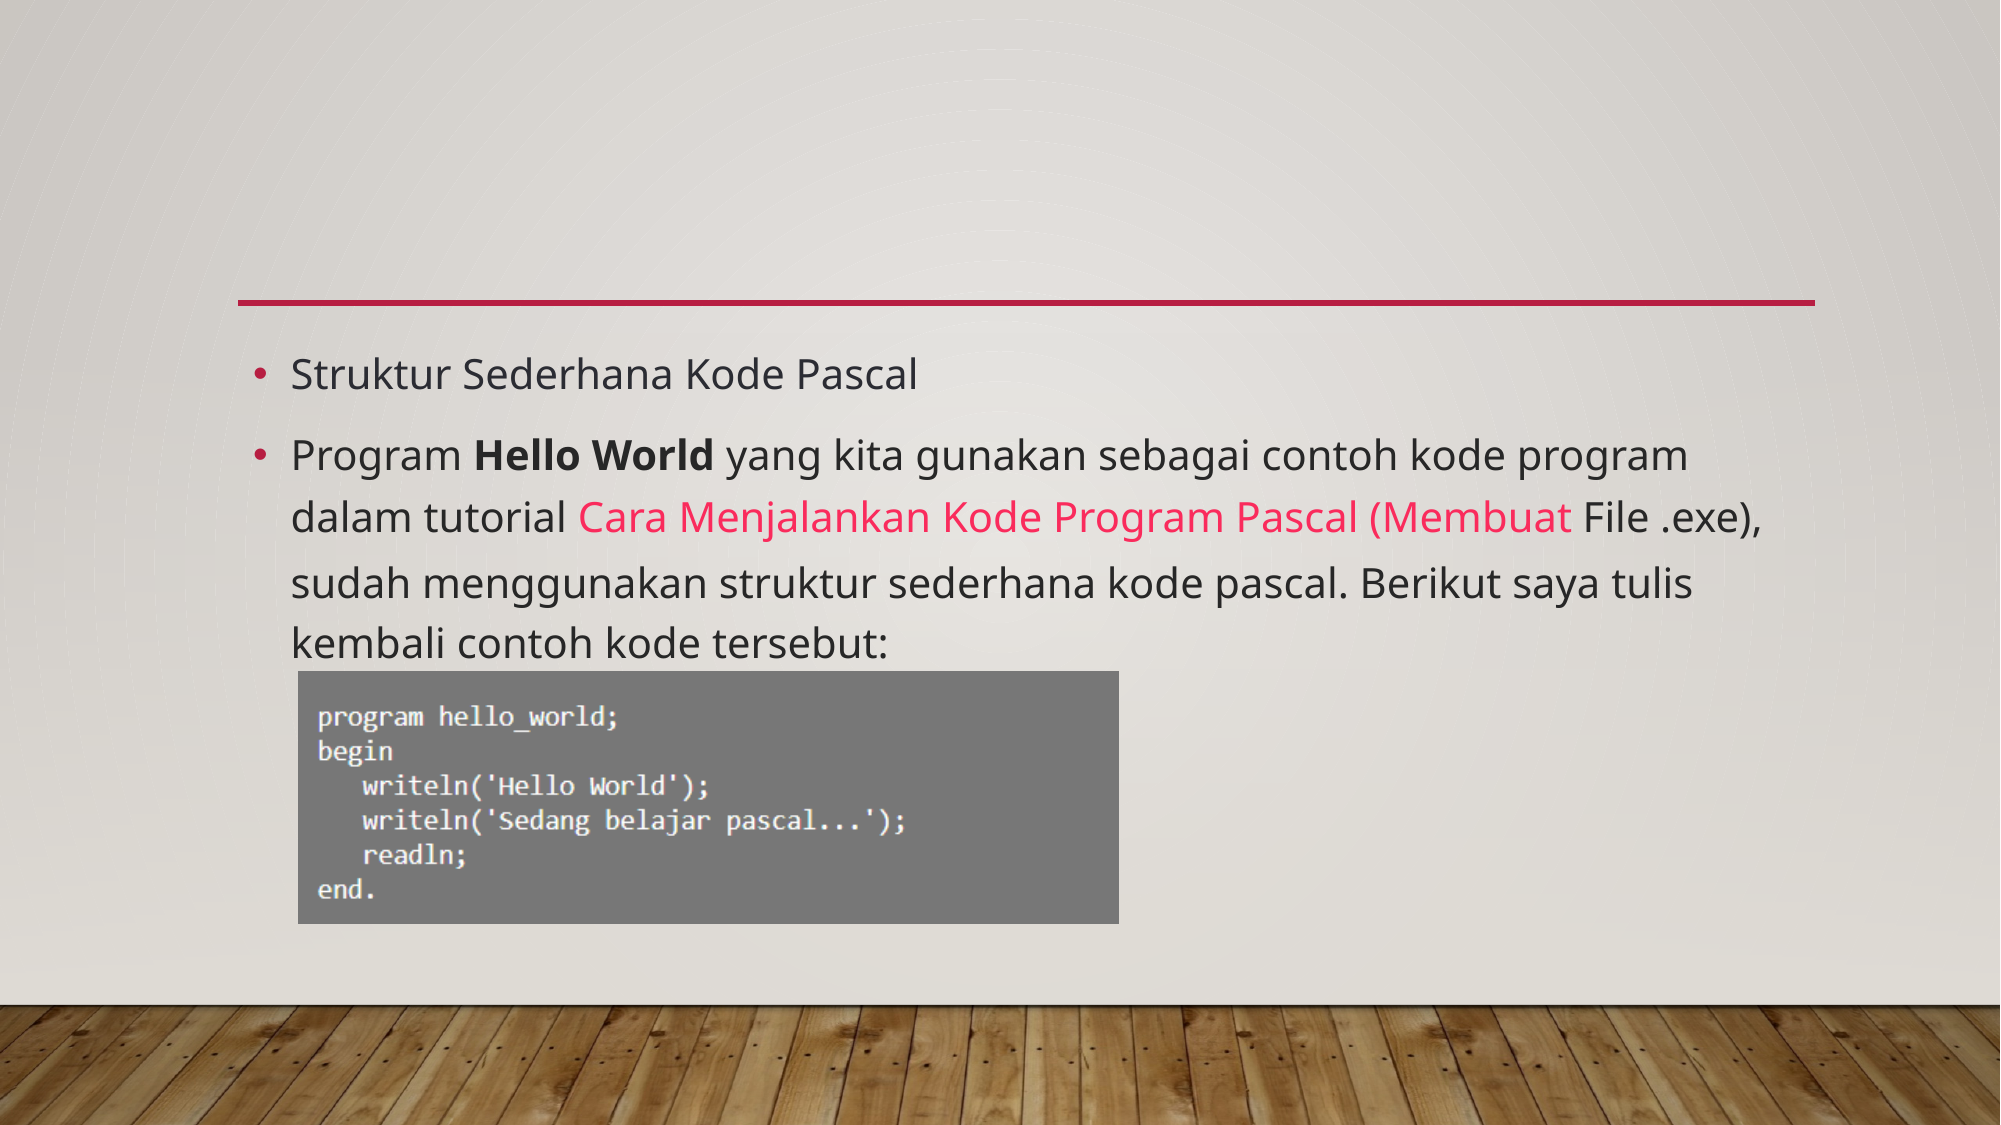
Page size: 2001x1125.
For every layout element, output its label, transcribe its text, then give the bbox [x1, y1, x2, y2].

picture [298, 671, 1120, 924]
list Struktur Sederhana Kode Pascal Program Hello World yang kita gunakan sebagai contoh kode program dalam tutorial Cara Menjalankan Kode Program Pascal (Membuat File .exe), sudah menggunakan struktur sederhana kode pascal. Berikut saya tulis kembali contoh kode tersebut: [238, 330, 1814, 897]
picture [0, 1005, 2000, 1125]
